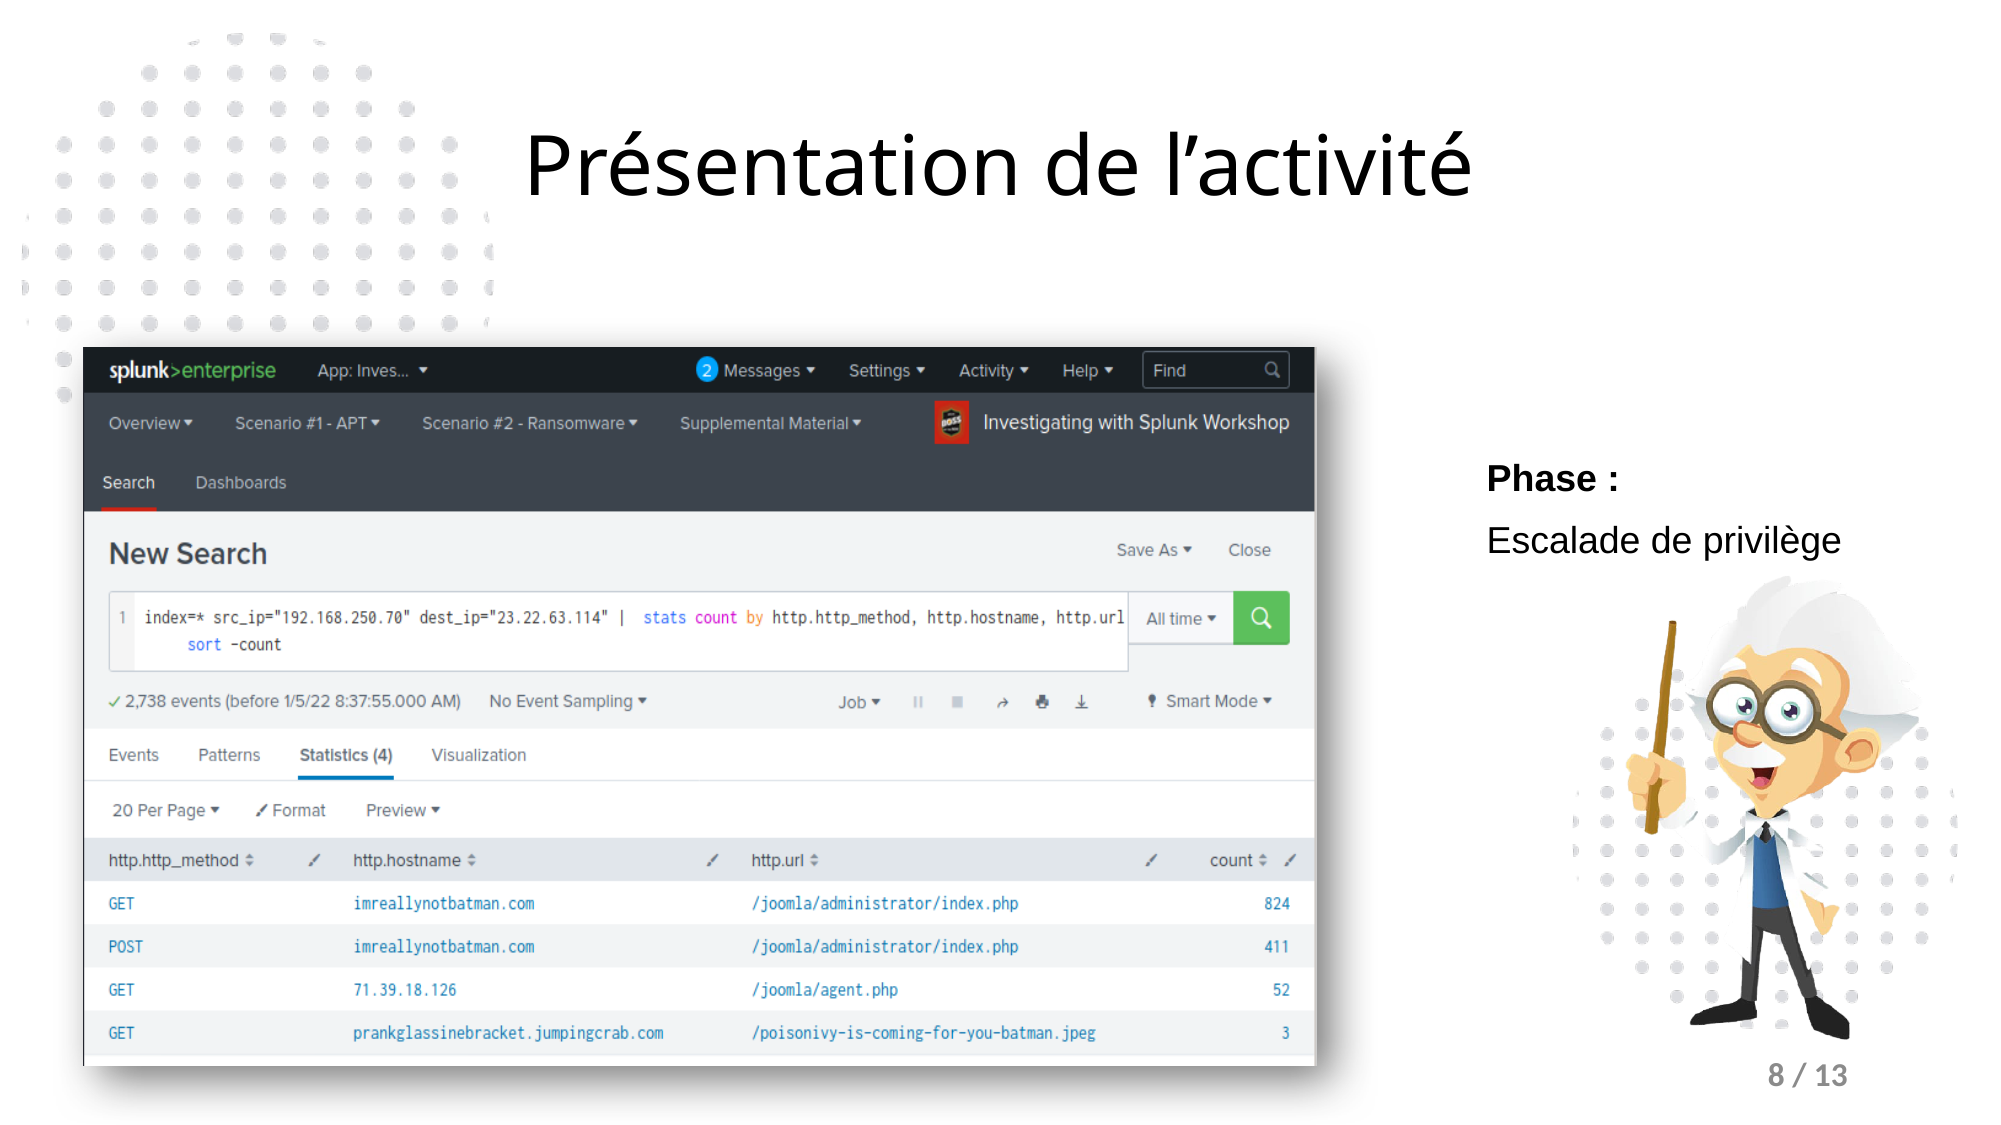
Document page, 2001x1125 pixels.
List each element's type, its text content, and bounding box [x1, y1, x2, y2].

picture [1572, 548, 1970, 1066]
text_box Phase : Escalade de privilège [1471, 452, 1863, 569]
title Présentation de l’activité [494, 59, 1863, 278]
picture [21, 32, 1317, 1066]
slide_number 8 / 13 [1412, 1042, 1863, 1103]
